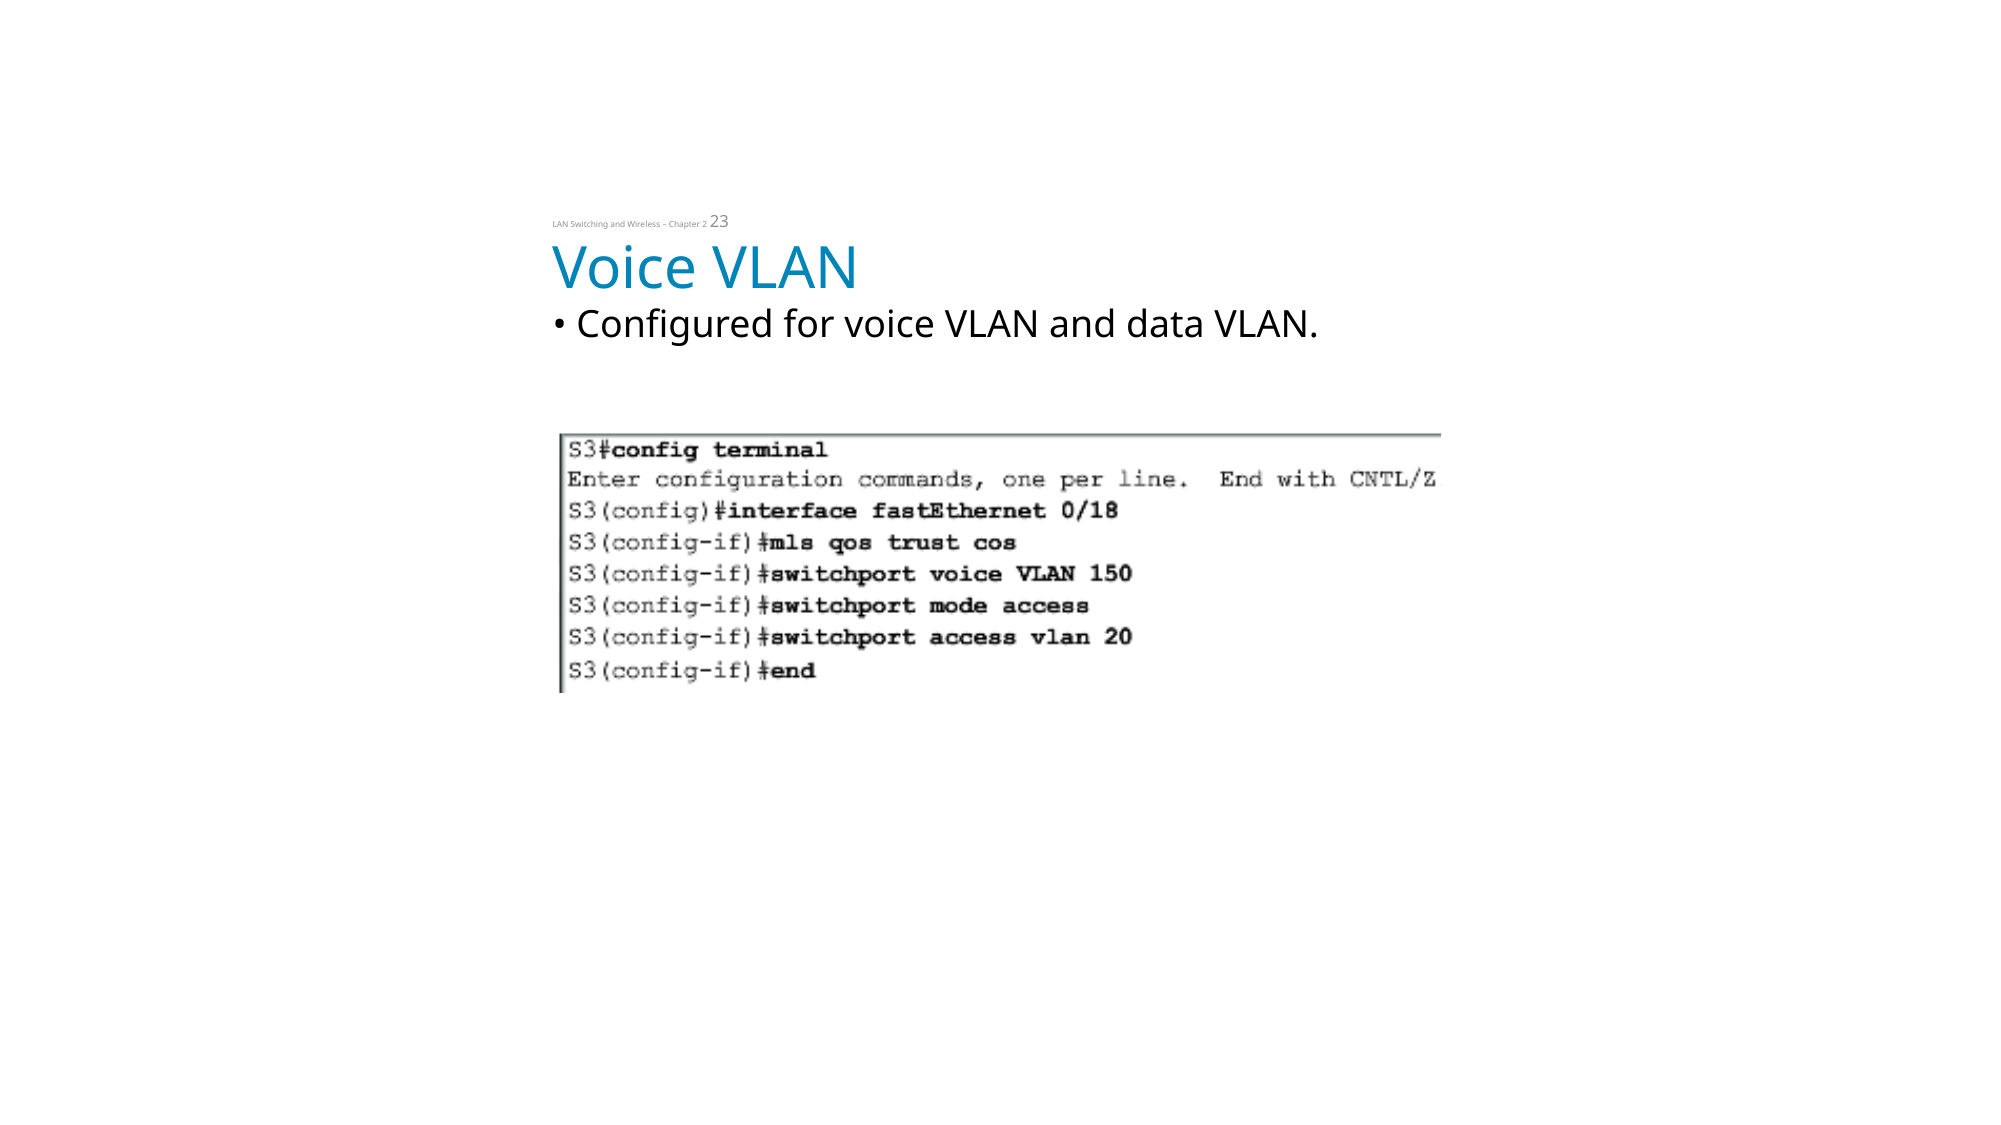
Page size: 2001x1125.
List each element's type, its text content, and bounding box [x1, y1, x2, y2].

picture [558, 432, 1442, 693]
text_box LAN Switching and Wireless – Chapter 2 23 Voice VLAN • Configured for voice VLAN and data VLAN. [537, 203, 1538, 353]
